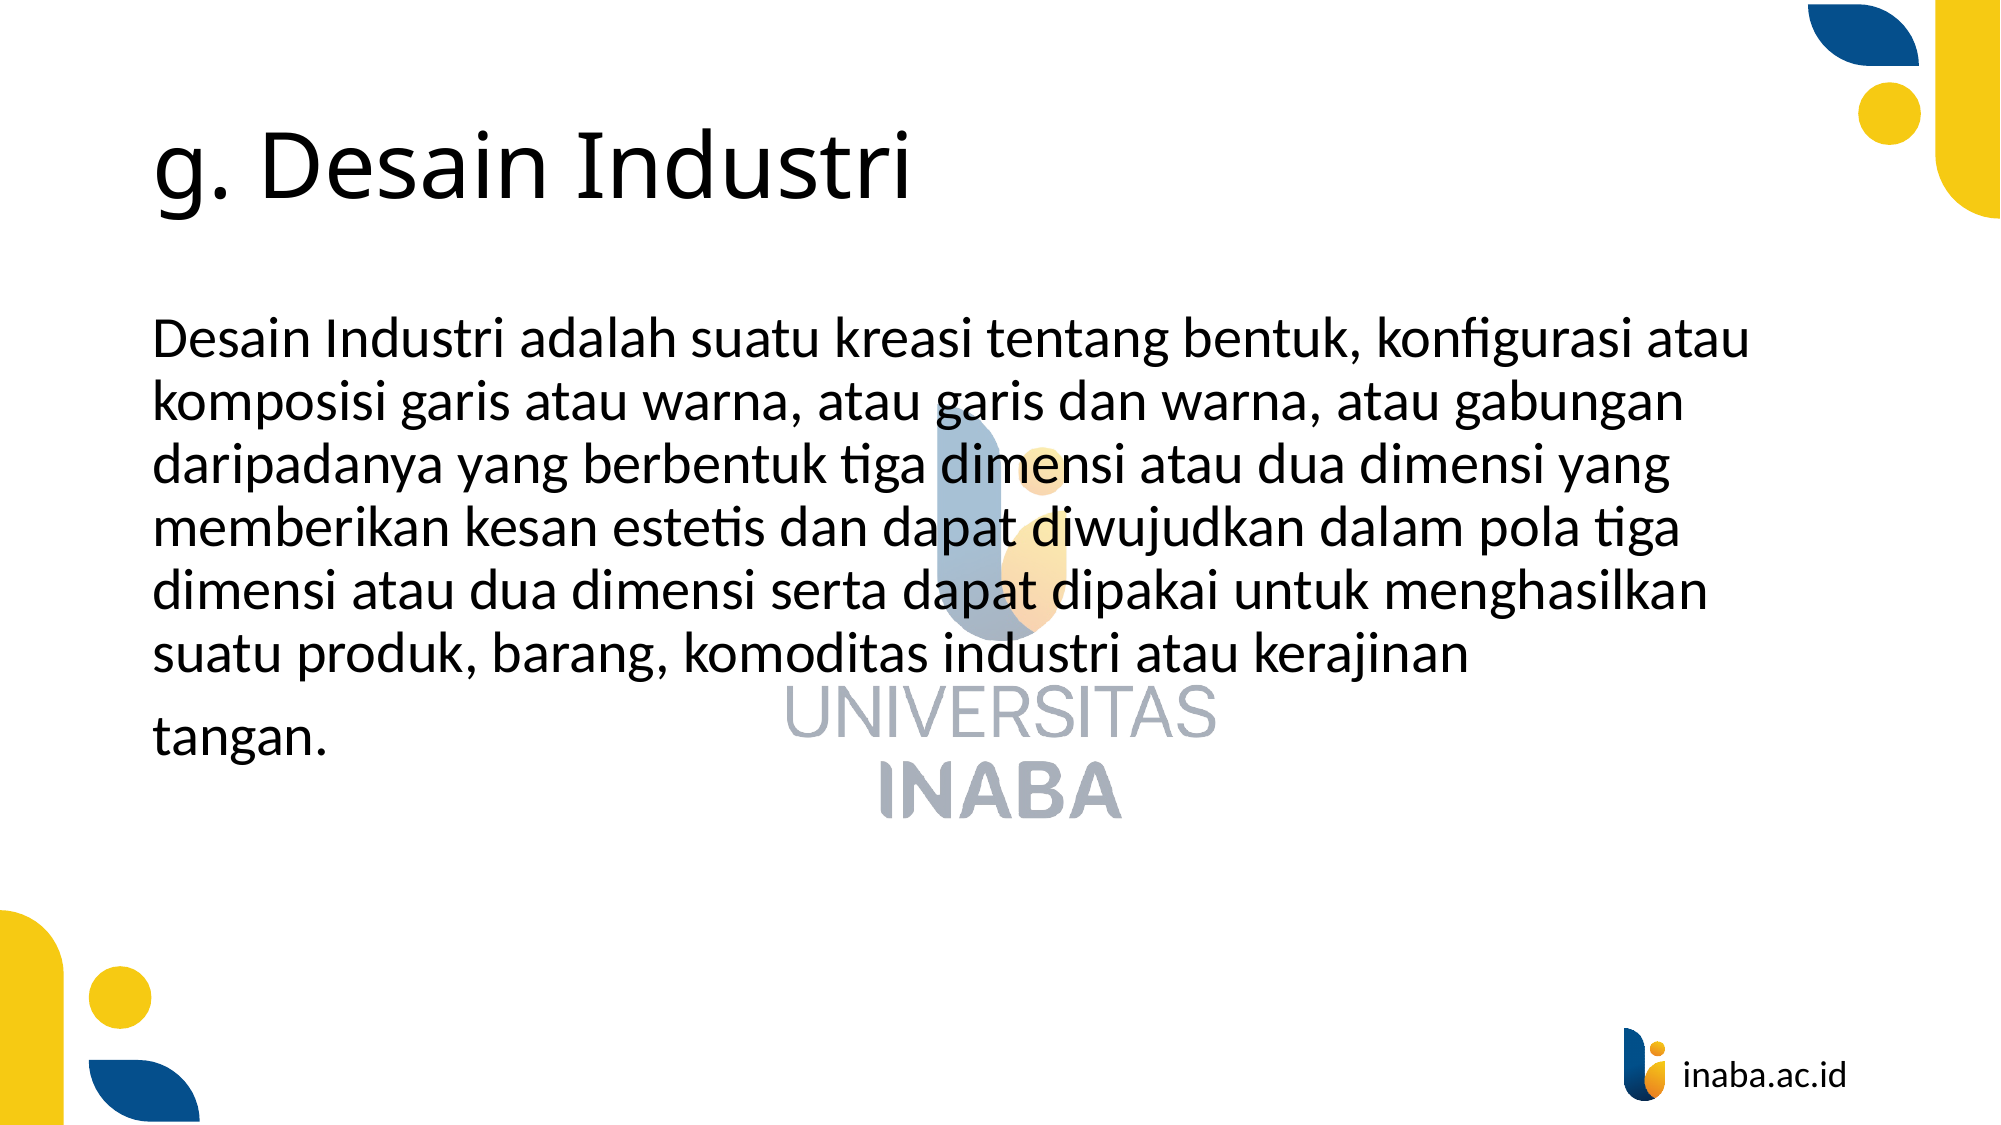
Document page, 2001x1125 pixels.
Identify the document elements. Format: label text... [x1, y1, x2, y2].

picture [1624, 1028, 1665, 1101]
list Desain Industri adalah suatu kreasi tentang bentuk, konfigurasi atau komposisi garis atau warna, atau garis dan warna, atau gabungan daripadanya yang berbentuk tiga dimensi atau dua dimensi yang memberikan kesan estetis dan dapat diwujudkan dalam pola tiga dimensi atau dua dimensi serta dapat dipakai untuk menghasilkan suatu produk, barang, komoditas industri atau kerajinan tangan. [137, 299, 1863, 1014]
title g. Desain Industri [137, 59, 1863, 278]
